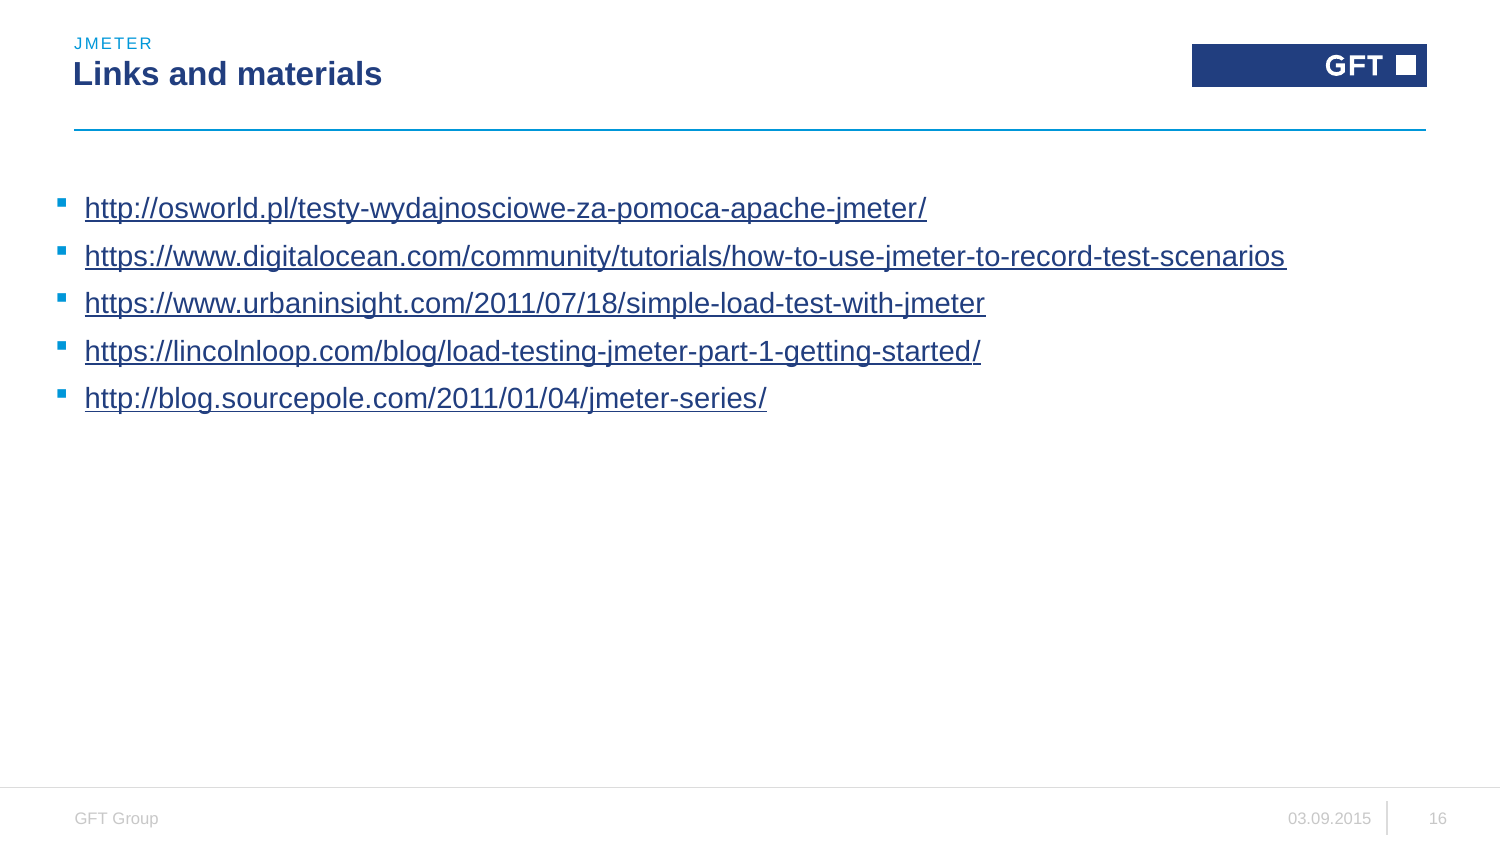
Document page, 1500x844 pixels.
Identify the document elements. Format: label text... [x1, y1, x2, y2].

title Links and materials [72, 56, 1171, 94]
list http://osworld.pl/testy-wydajnosciowe-za-pomoca-apache-jmeter/ https://www.digitalocean.com/community/tutorials/how-to-use-jmeter-to-record-test-scenarios https://www.urbaninsight.com/2011/07/18/simple-load-test-with-jmeter https://lincolnloop.com/blog/load-testing-jmeter-part-1-getting-started/ http://blog.sourcepole.com/2011/01/04/jmeter-series/ [55, 146, 1429, 790]
list Jmeter [74, 32, 1172, 53]
